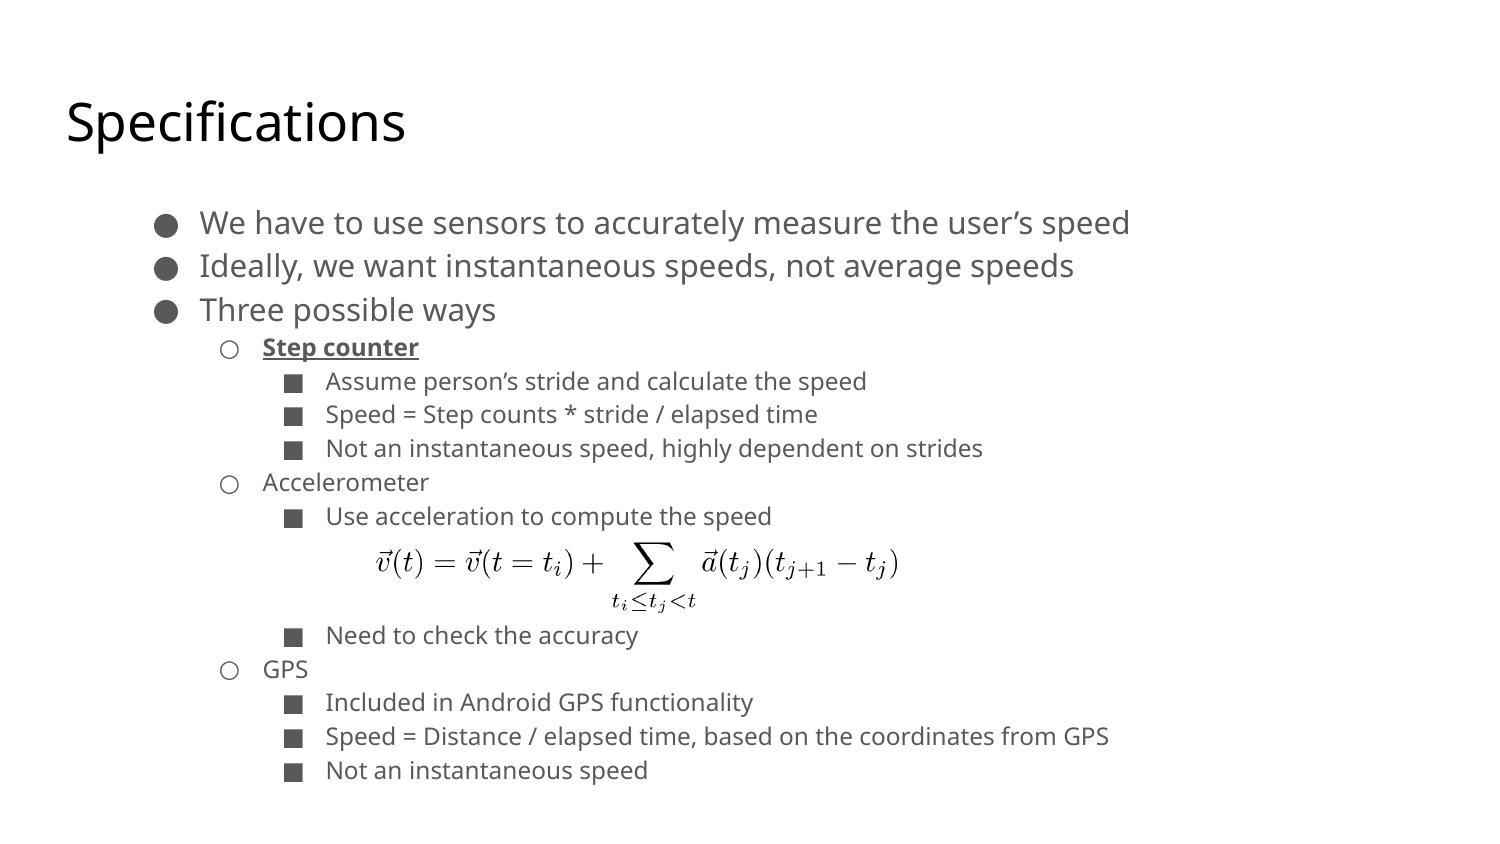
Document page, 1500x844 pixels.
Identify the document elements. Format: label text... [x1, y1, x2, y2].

list We have to use sensors to accurately measure the user’s speed Ideally, we want instantaneous speeds, not average speeds Three possible ways Step counter Assume person’s stride and calculate the speed Speed = Step counts * stride / elapsed time Not an instantaneous speed, highly dependent on strides Accelerometer Use acceleration to compute the speed Need to check the accuracy GPS Included in Android GPS functionality Speed = Distance / elapsed time, based on the coordinates from GPS Not an instantaneous speed [121, 182, 1458, 806]
title Specifications [51, 72, 646, 167]
picture [376, 542, 897, 613]
